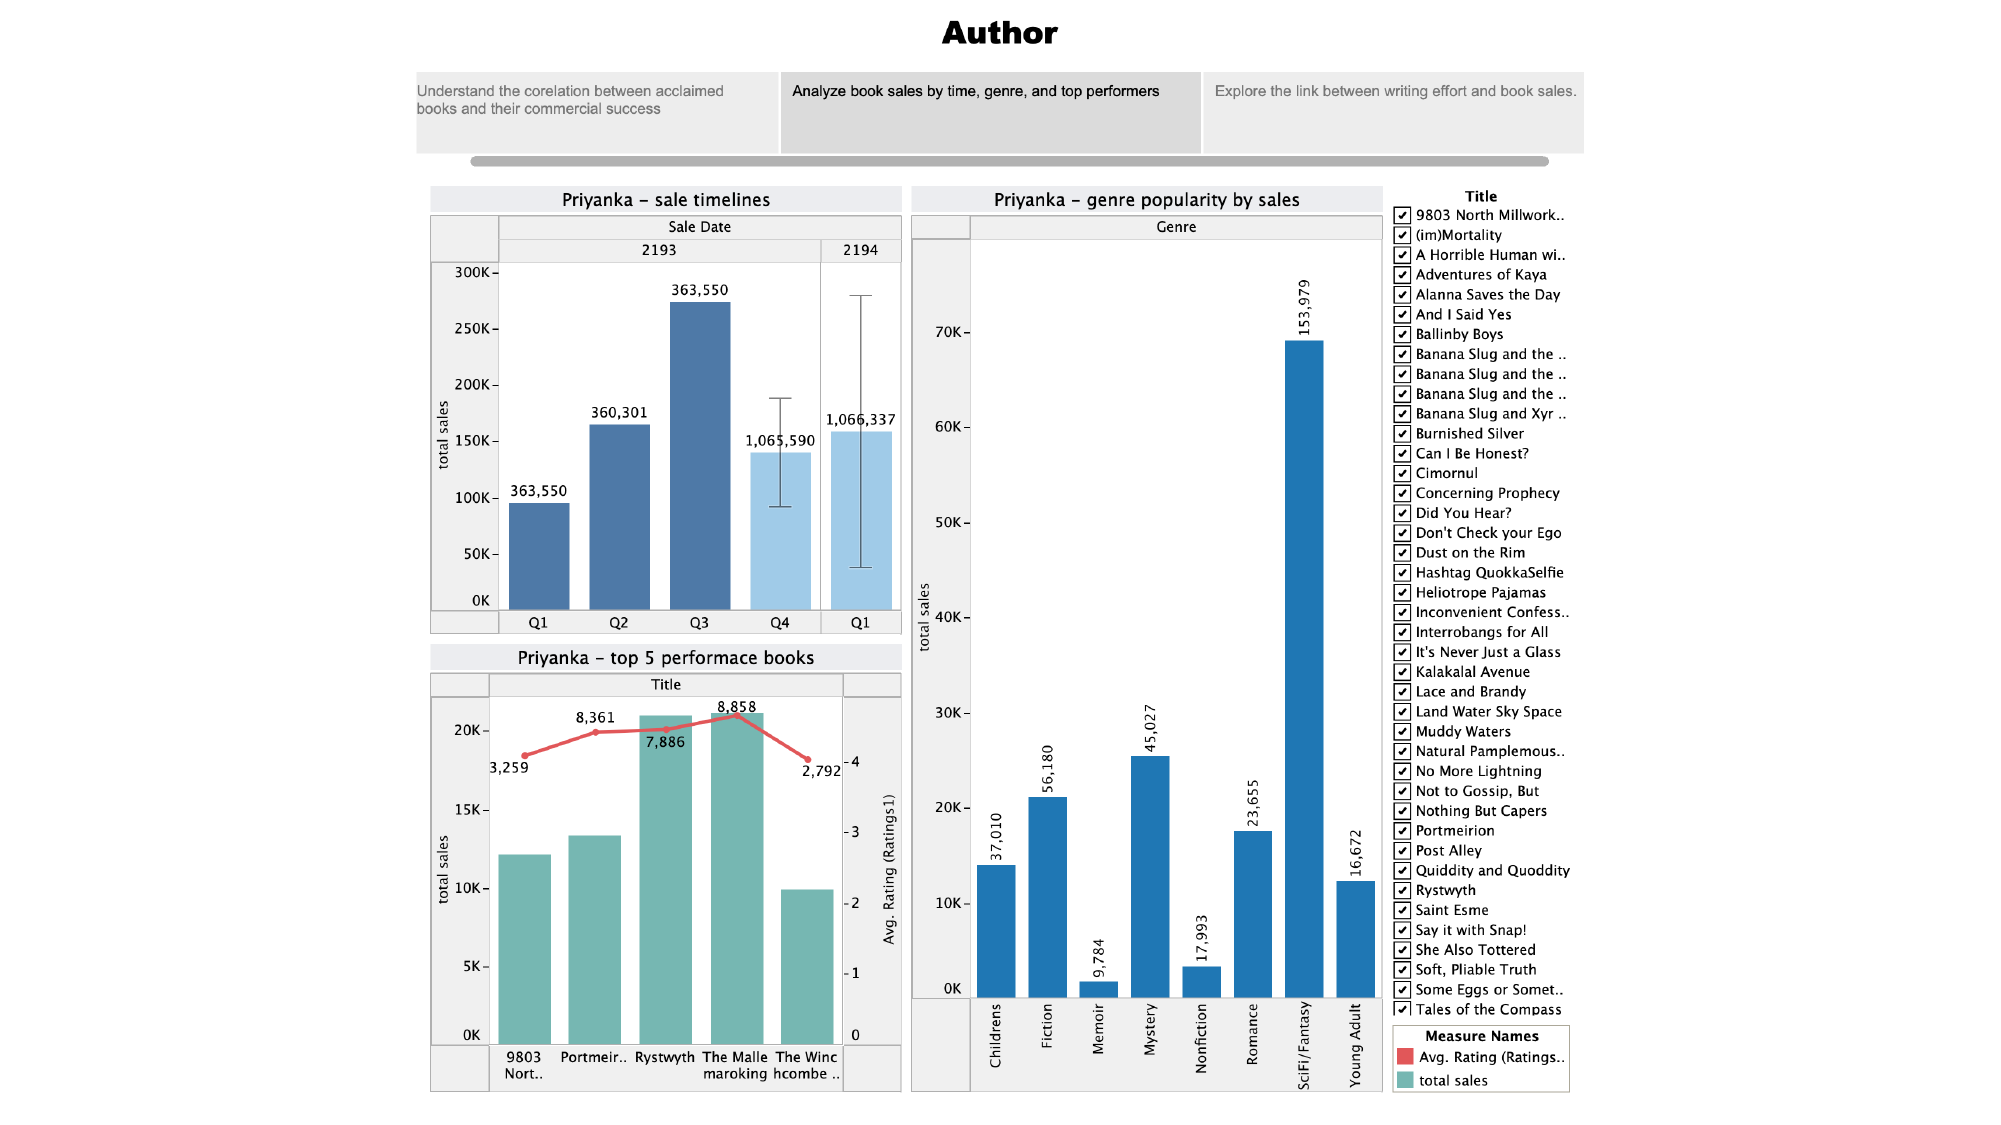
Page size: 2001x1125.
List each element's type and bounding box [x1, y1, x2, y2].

picture [407, 0, 1593, 1125]
